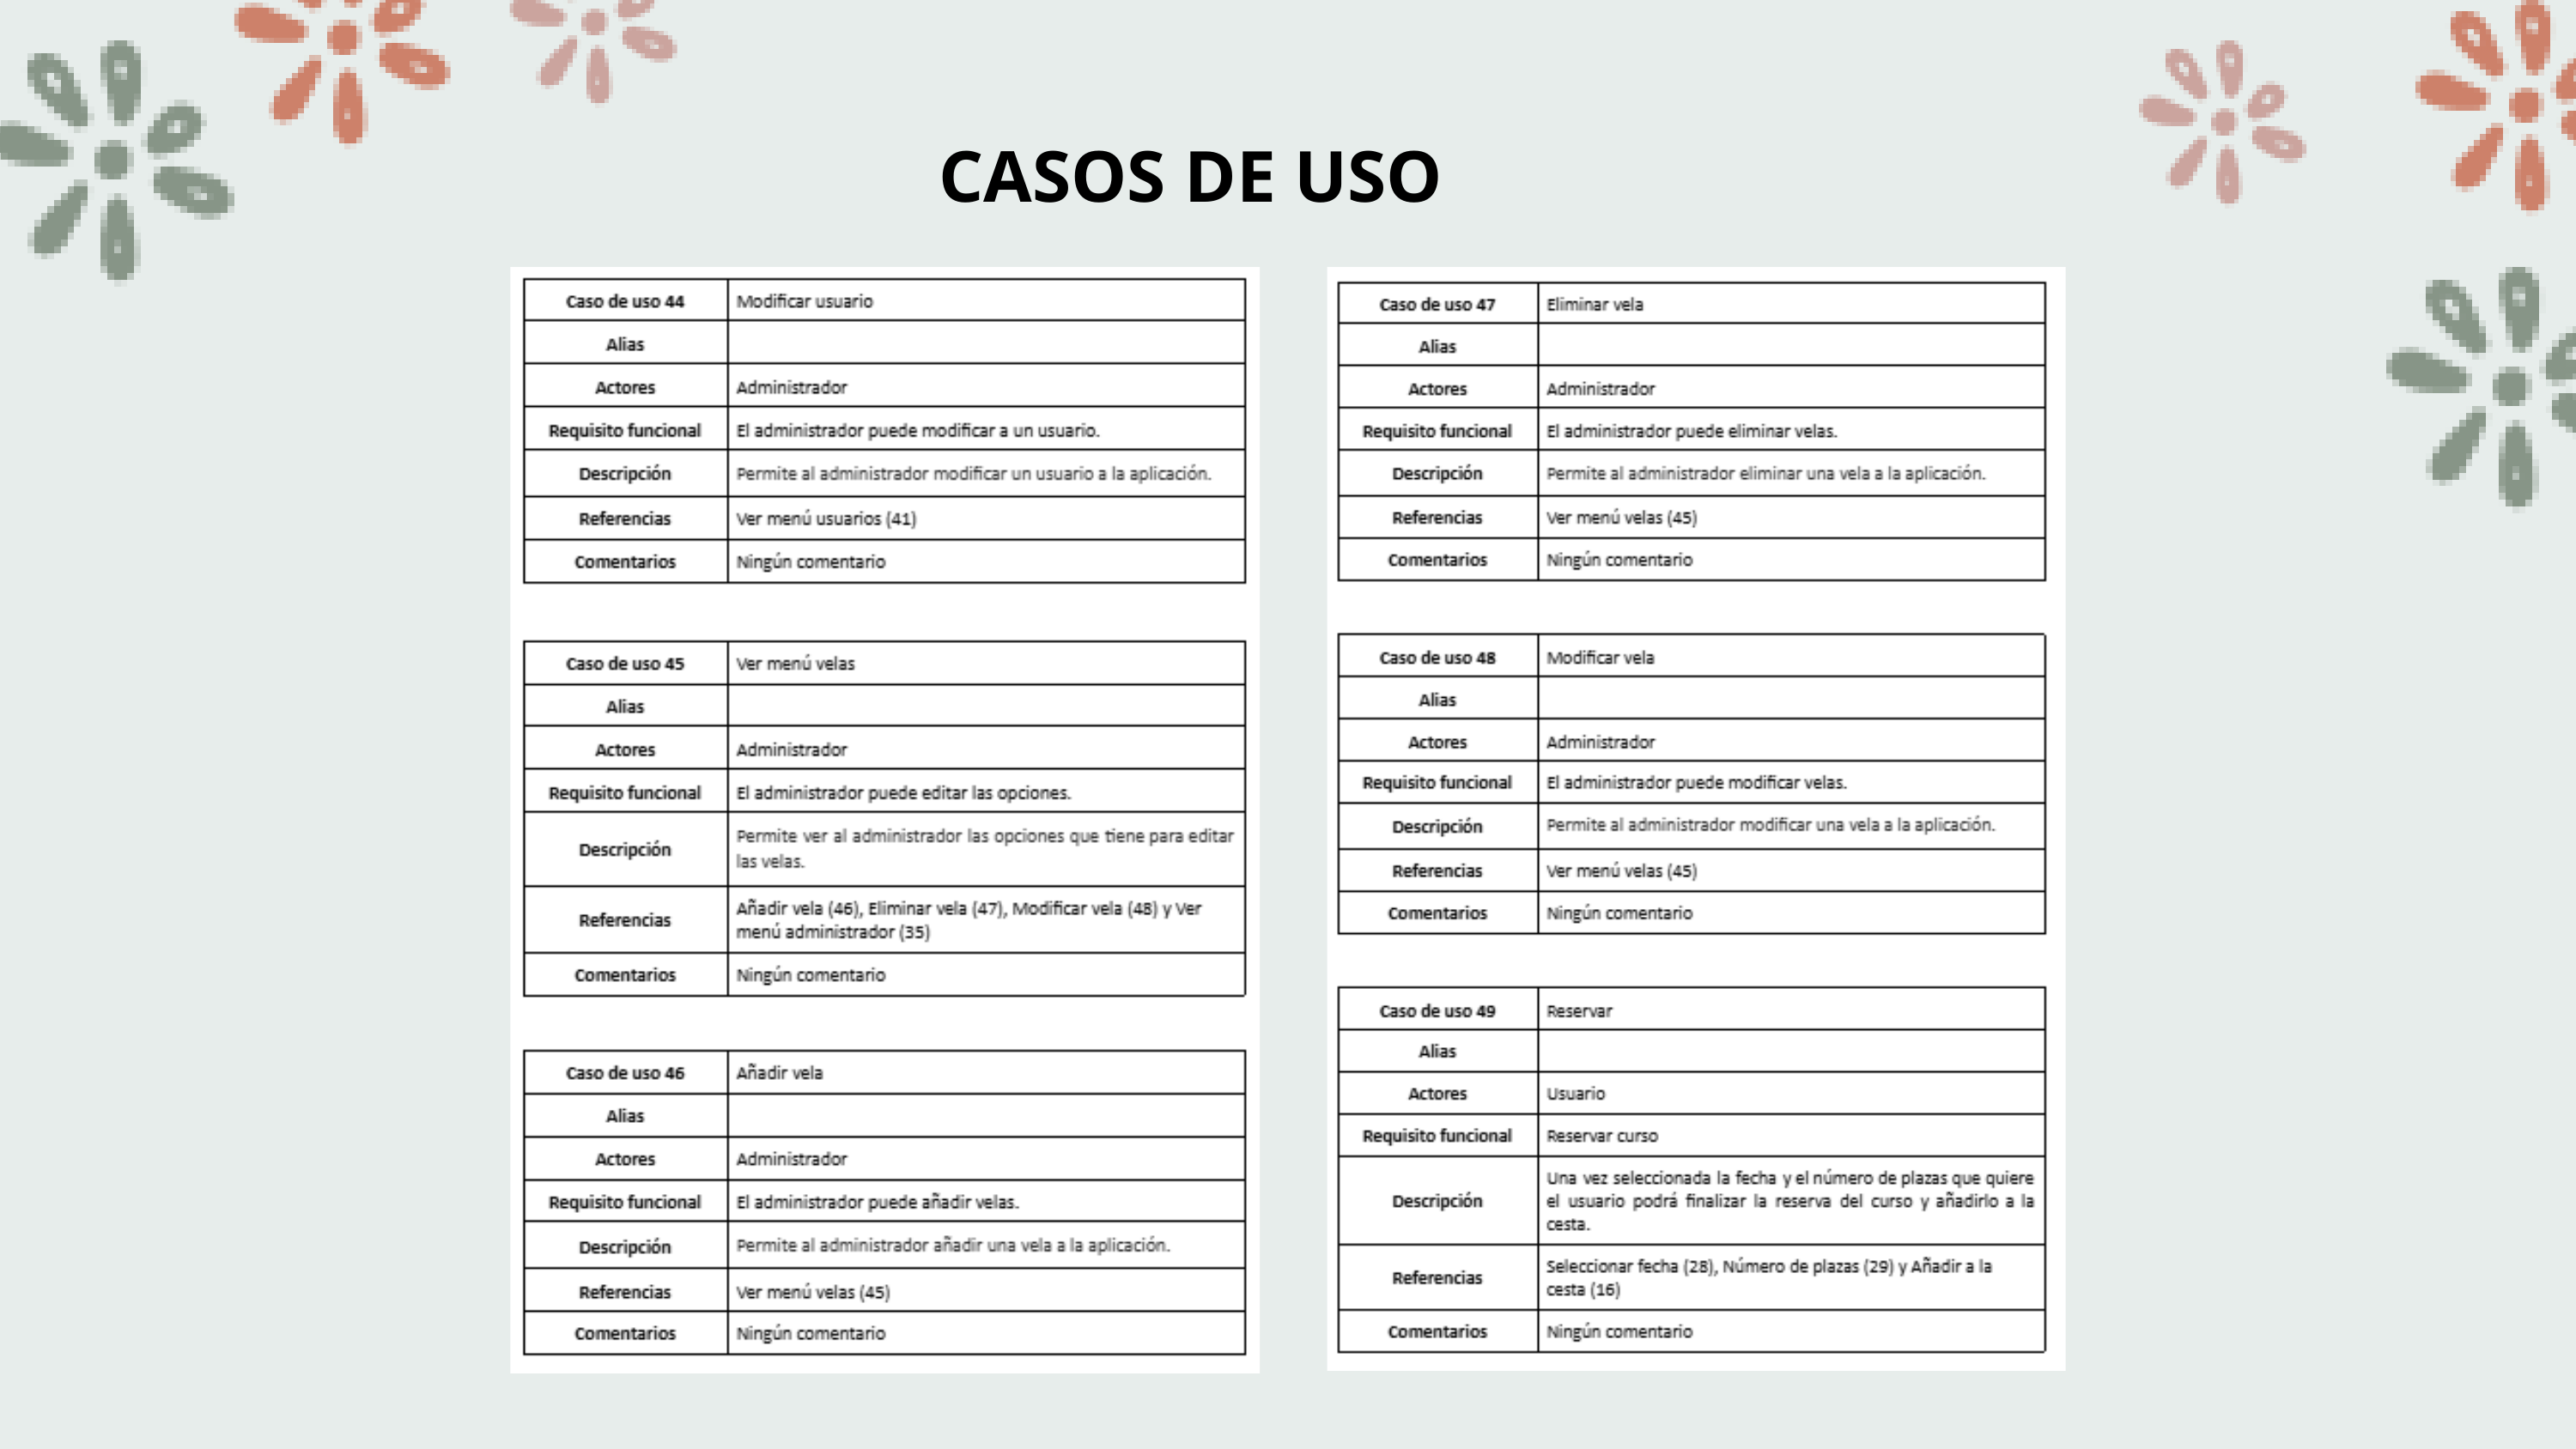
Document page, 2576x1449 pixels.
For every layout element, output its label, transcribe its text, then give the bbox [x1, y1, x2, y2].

text_box CASOS DE USO [939, 118, 1637, 217]
text_box [234, 0, 451, 149]
text_box [2415, 0, 2576, 216]
text_box [2386, 267, 2576, 513]
text_box [510, 267, 1261, 1373]
text_box [0, 40, 234, 287]
text_box [1327, 267, 2066, 1371]
text_box [2139, 40, 2307, 209]
text_box [509, 0, 677, 108]
